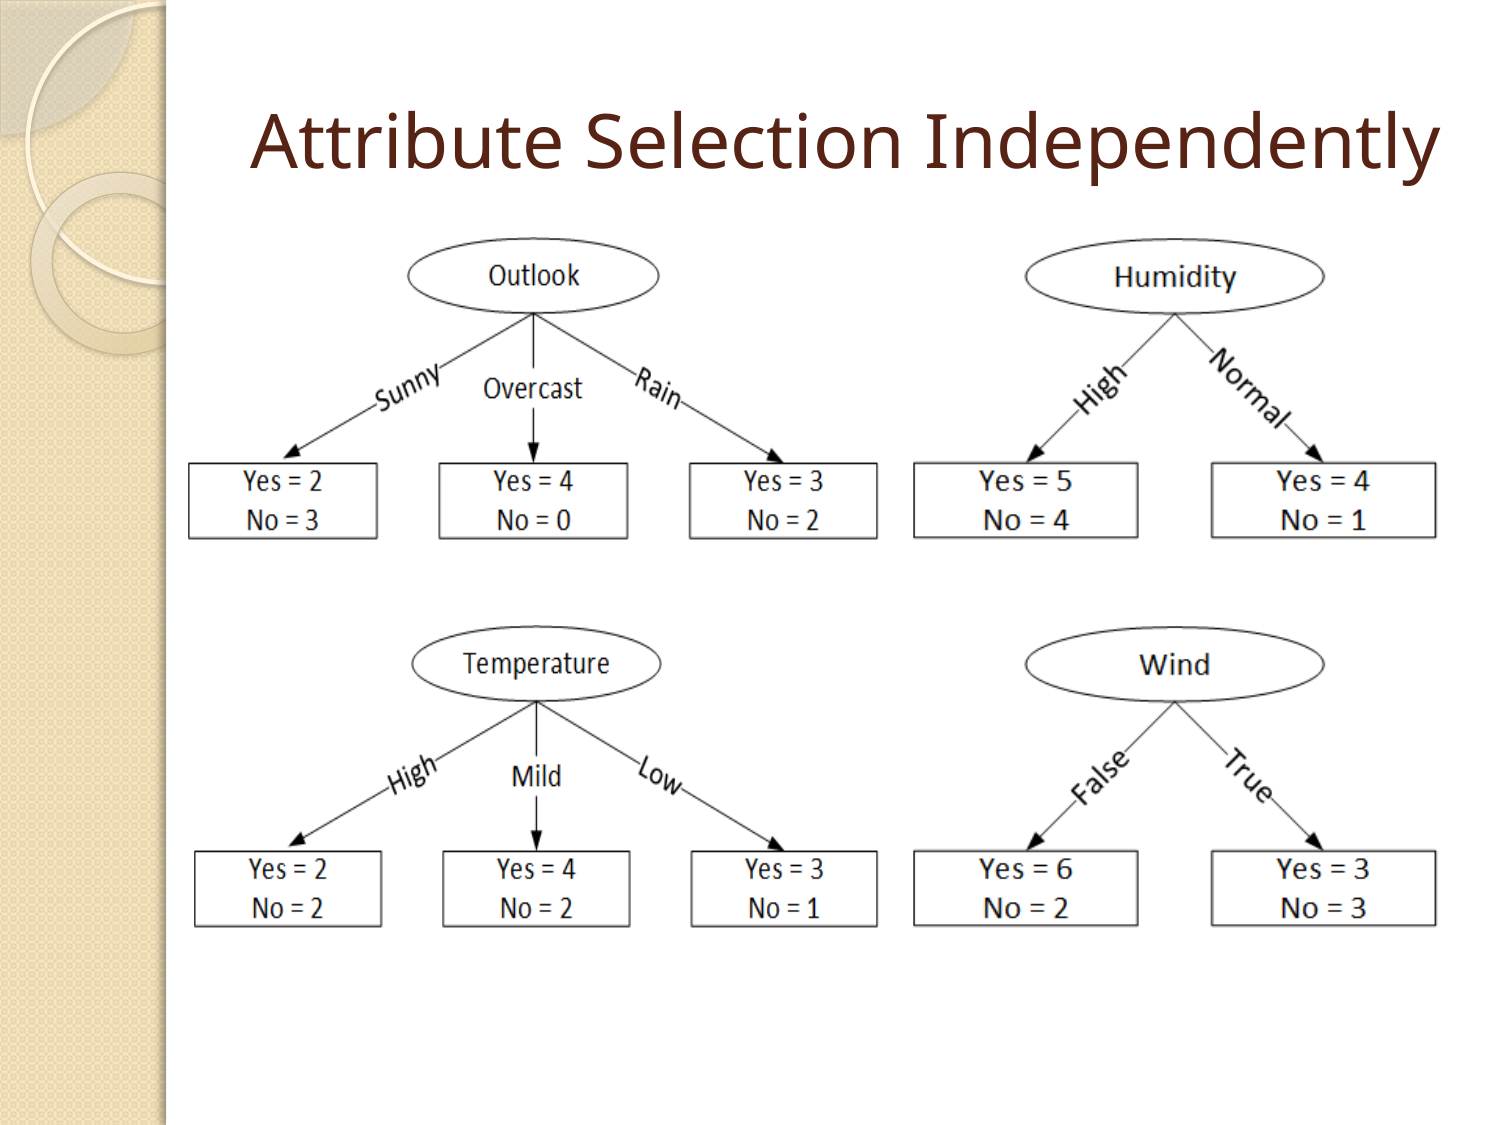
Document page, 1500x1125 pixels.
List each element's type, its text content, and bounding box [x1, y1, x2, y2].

picture [187, 237, 879, 557]
picture [192, 625, 879, 945]
picture [912, 625, 1439, 945]
picture [912, 237, 1438, 557]
title Attribute Selection Independently [235, 45, 1466, 233]
